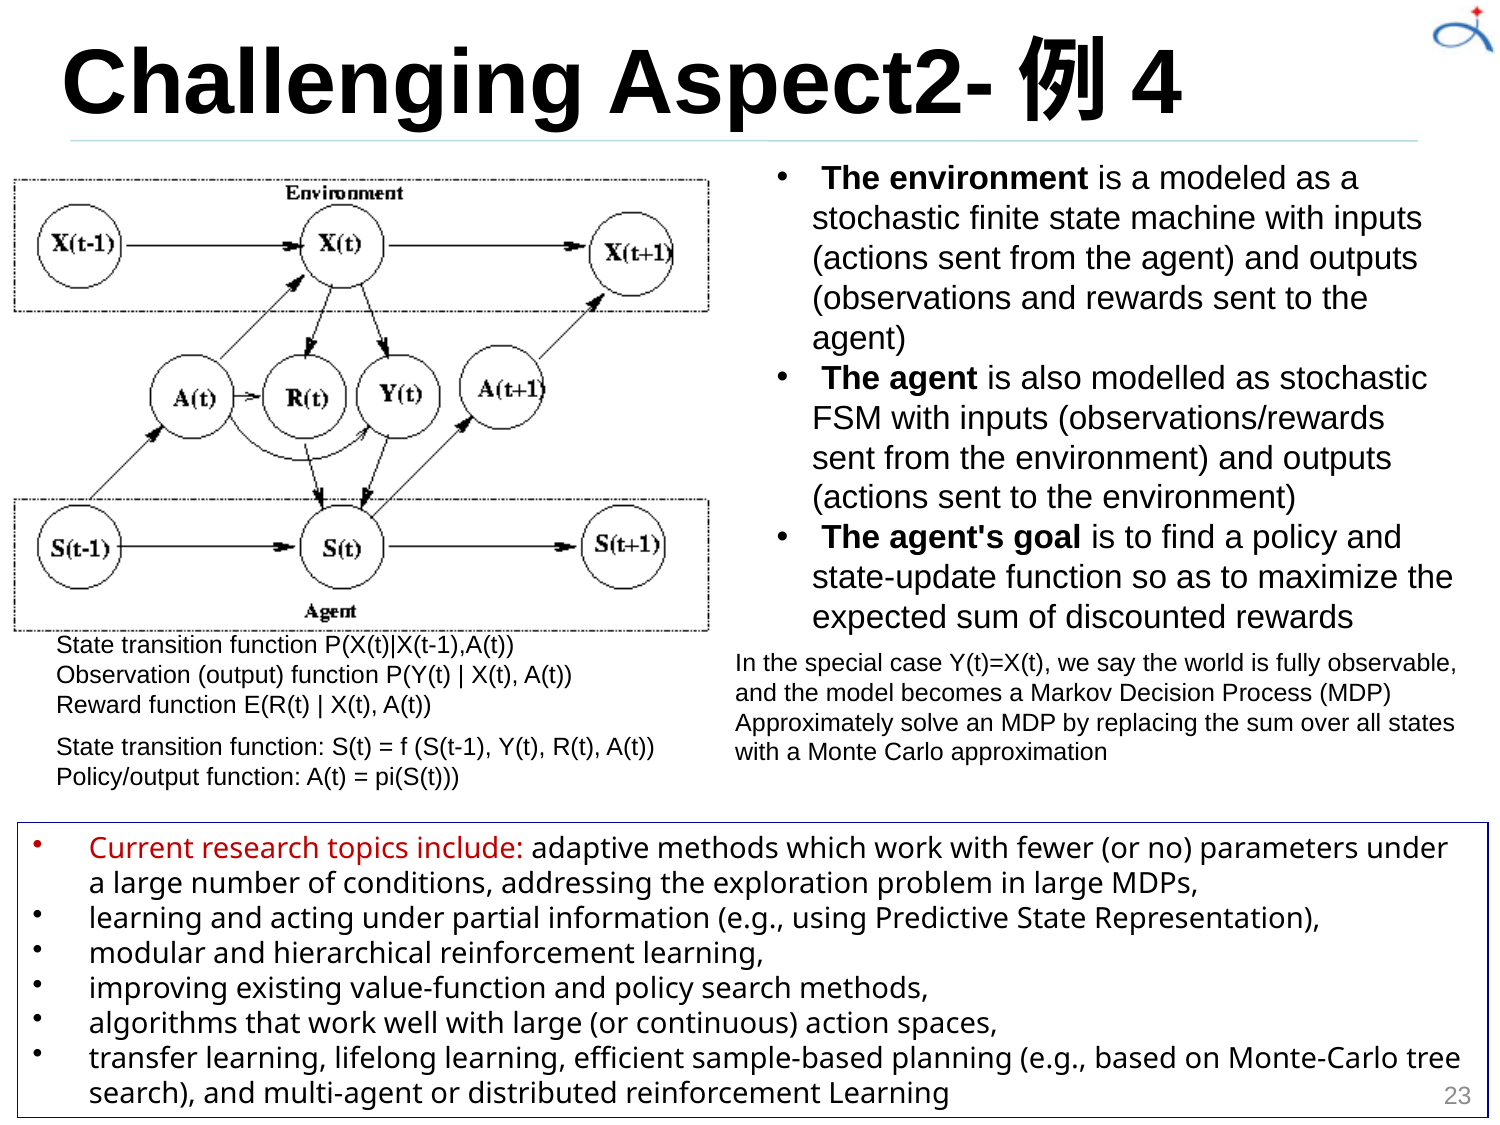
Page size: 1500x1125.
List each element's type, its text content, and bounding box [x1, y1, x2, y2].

slide_number 23 [1136, 1118, 1487, 1125]
text_box The environment is a modeled as a stochastic finite state machine with inputs (actions sent from the agent) and outputs (observations and rewards sent to the agent) The agent is also modelled as stochastic FSM with inputs (observations/rewards sent from the environment) and outputs (actions sent to the environment) The agent's goal is to find a policy and state-update function so as to maximize the expected sum of discounted rewards [761, 148, 1471, 638]
text_box State transition function: S(t) = f (S(t-1), Y(t), R(t), A(t)) Policy/output function: A(t) = pi(S(t))) [41, 722, 703, 798]
text_box State transition function P(X(t)|X(t-1),A(t)) Observation (output) function P(Y(t) | X(t), A(t)) Reward function E(R(t) | X(t), A(t)) [41, 655, 597, 722]
title Challenging Aspect2-例4 [46, 11, 1419, 143]
text_box In the special case Y(t)=X(t), we say the world is fully observable, and the model becomes a Markov Decision Process (MDP) Approximately solve an MDP by replacing the sum over all states with a Monte Carlo approximation [720, 638, 1483, 774]
picture [1432, 5, 1495, 55]
picture [0, 147, 758, 646]
list Current research topics include: adaptive methods which work with fewer (or no) parameters under a large number of conditions, addressing the exploration problem in large MDPs, learning and acting under partial information (e.g., using Predictive State Representation), modular and hierarchical reinforcement learning, improving existing value-function and policy search methods, algorithms that work well with large (or continuous) action spaces, transfer learning, lifelong learning, efficient sample-based planning (e.g., based on Monte-Carlo tree search), and multi-agent or distributed reinforcement Learning [17, 822, 1489, 1118]
